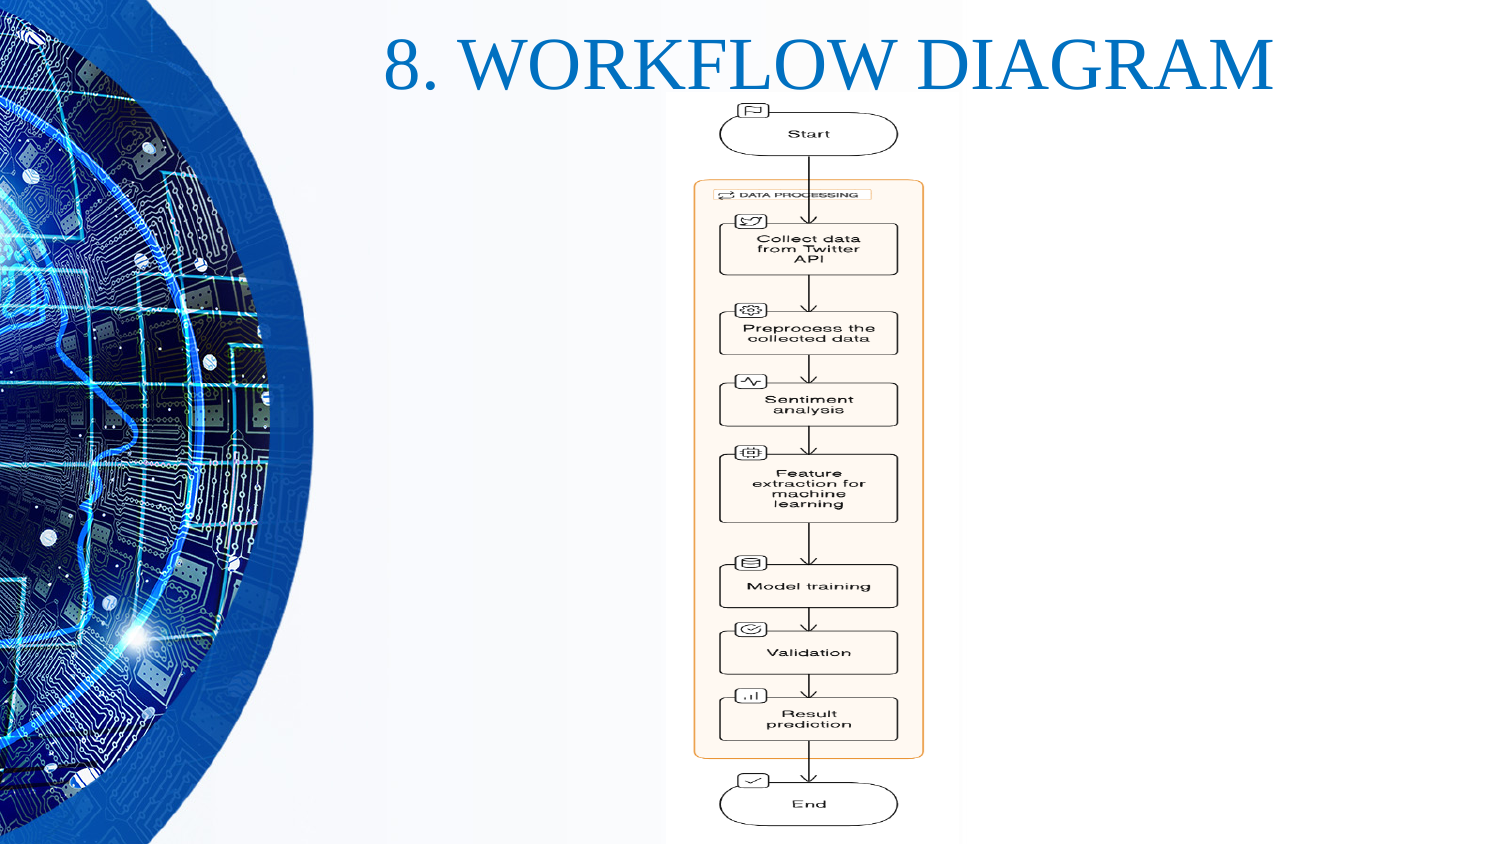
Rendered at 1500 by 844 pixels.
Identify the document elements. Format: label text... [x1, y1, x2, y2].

title 8. WORKFLOW DIAGRAM [368, 0, 1400, 119]
picture [0, 0, 1500, 844]
